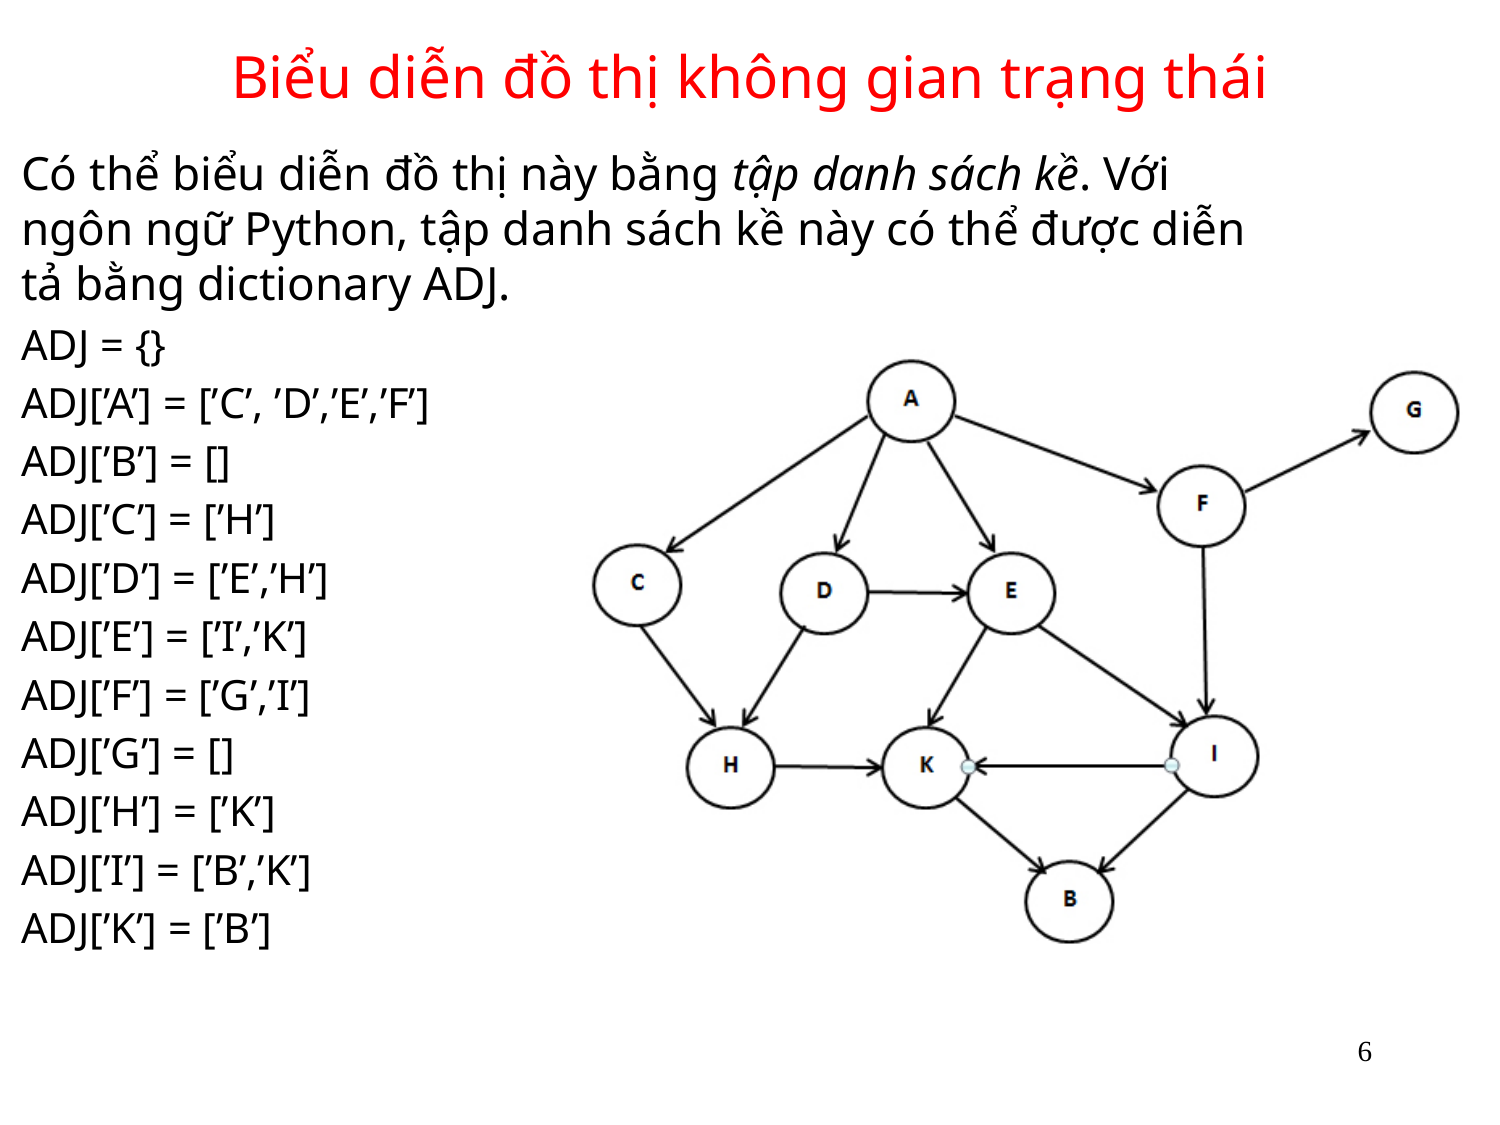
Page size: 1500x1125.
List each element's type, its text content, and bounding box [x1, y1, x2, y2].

picture [573, 324, 1500, 989]
slide_number 6 [1074, 1025, 1388, 1100]
list Có thể biểu diễn đồ thị này bằng tập danh sách kề. Với ngôn ngữ Python, tập danh sách kề này có thể được diễn tả bằng dictionary ADJ. ADJ = {} ADJ[’A’] = [’C’, ’D’,’E’,’F’] ADJ[’B’] = [] ADJ[’C’] = [’H’] ADJ[’D’] = [’E’,’H’] ADJ[’E’] = [’I’,’K’] ADJ[’F’] = [’G’,’I’] ADJ[’G’] = [] ADJ[’H’] = [’K’] ADJ[’I’] = [’B’,’K’] ADJ[’K’] = [’B’] [6, 137, 1281, 963]
title Biểu diễn đồ thị không gian trạng thái [112, 37, 1388, 113]
